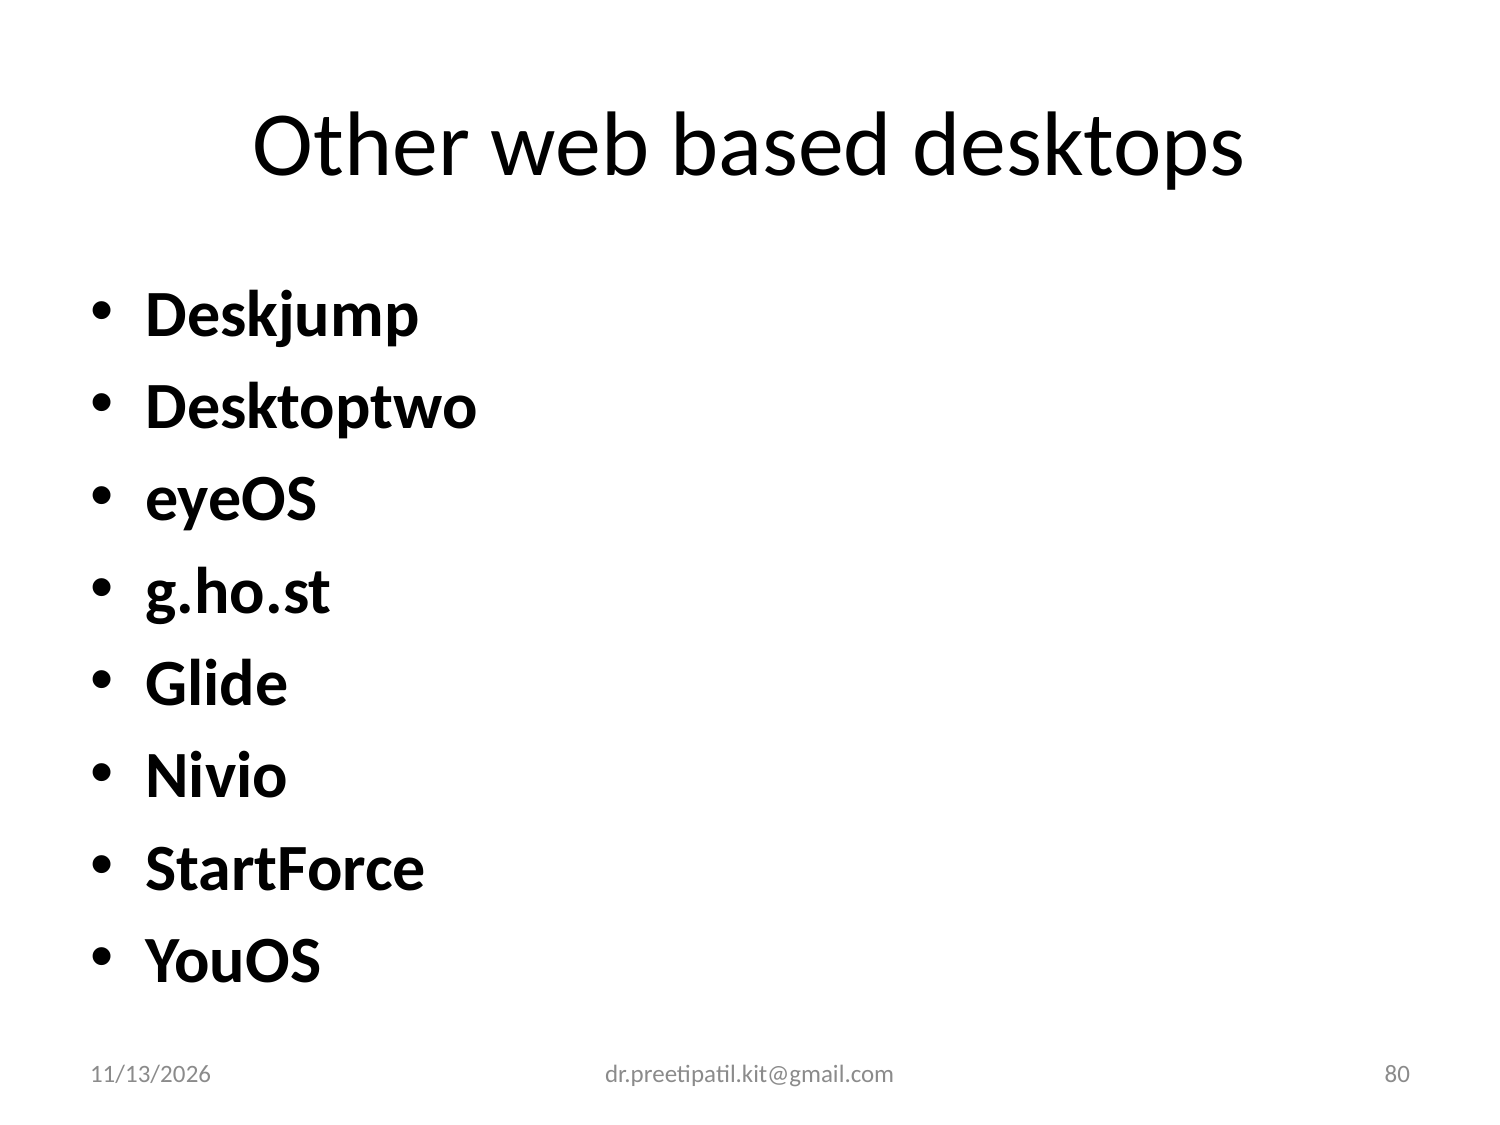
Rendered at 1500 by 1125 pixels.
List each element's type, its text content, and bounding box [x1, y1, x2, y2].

footer dr.preetipatil.kit@gmail.com [512, 1042, 988, 1103]
slide_number 80 [1074, 1042, 1425, 1103]
list Deskjump Desktoptwo eyeOS g.ho.st Glide Nivio StartForce YouOS [75, 262, 1425, 1005]
title Other web based desktops [75, 45, 1425, 233]
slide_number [75, 1042, 425, 1103]
